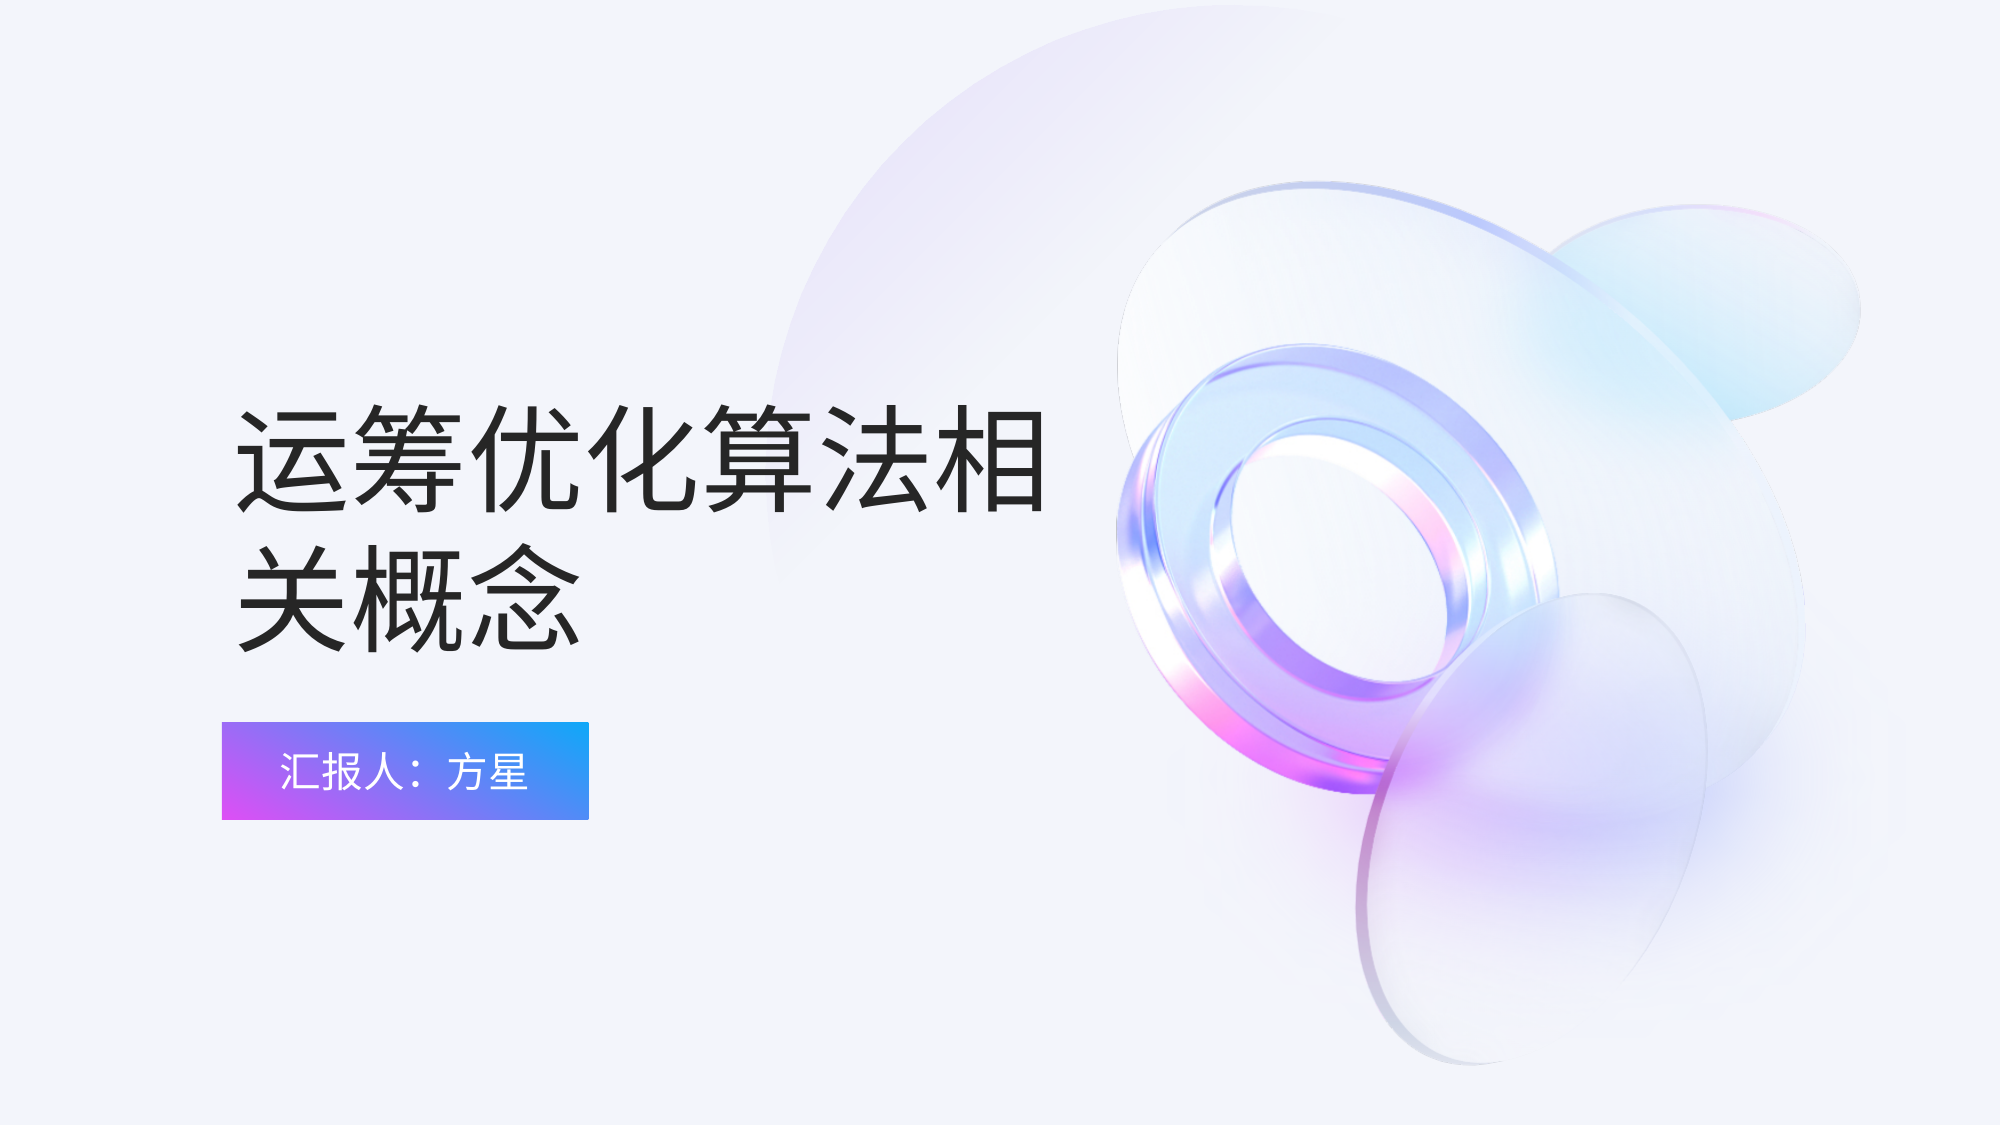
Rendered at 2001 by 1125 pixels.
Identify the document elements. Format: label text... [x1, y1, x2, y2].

list 汇报人：方星 [221, 722, 589, 820]
picture [916, 11, 2000, 1114]
title 运筹优化算法相关概念 [218, 387, 1076, 674]
